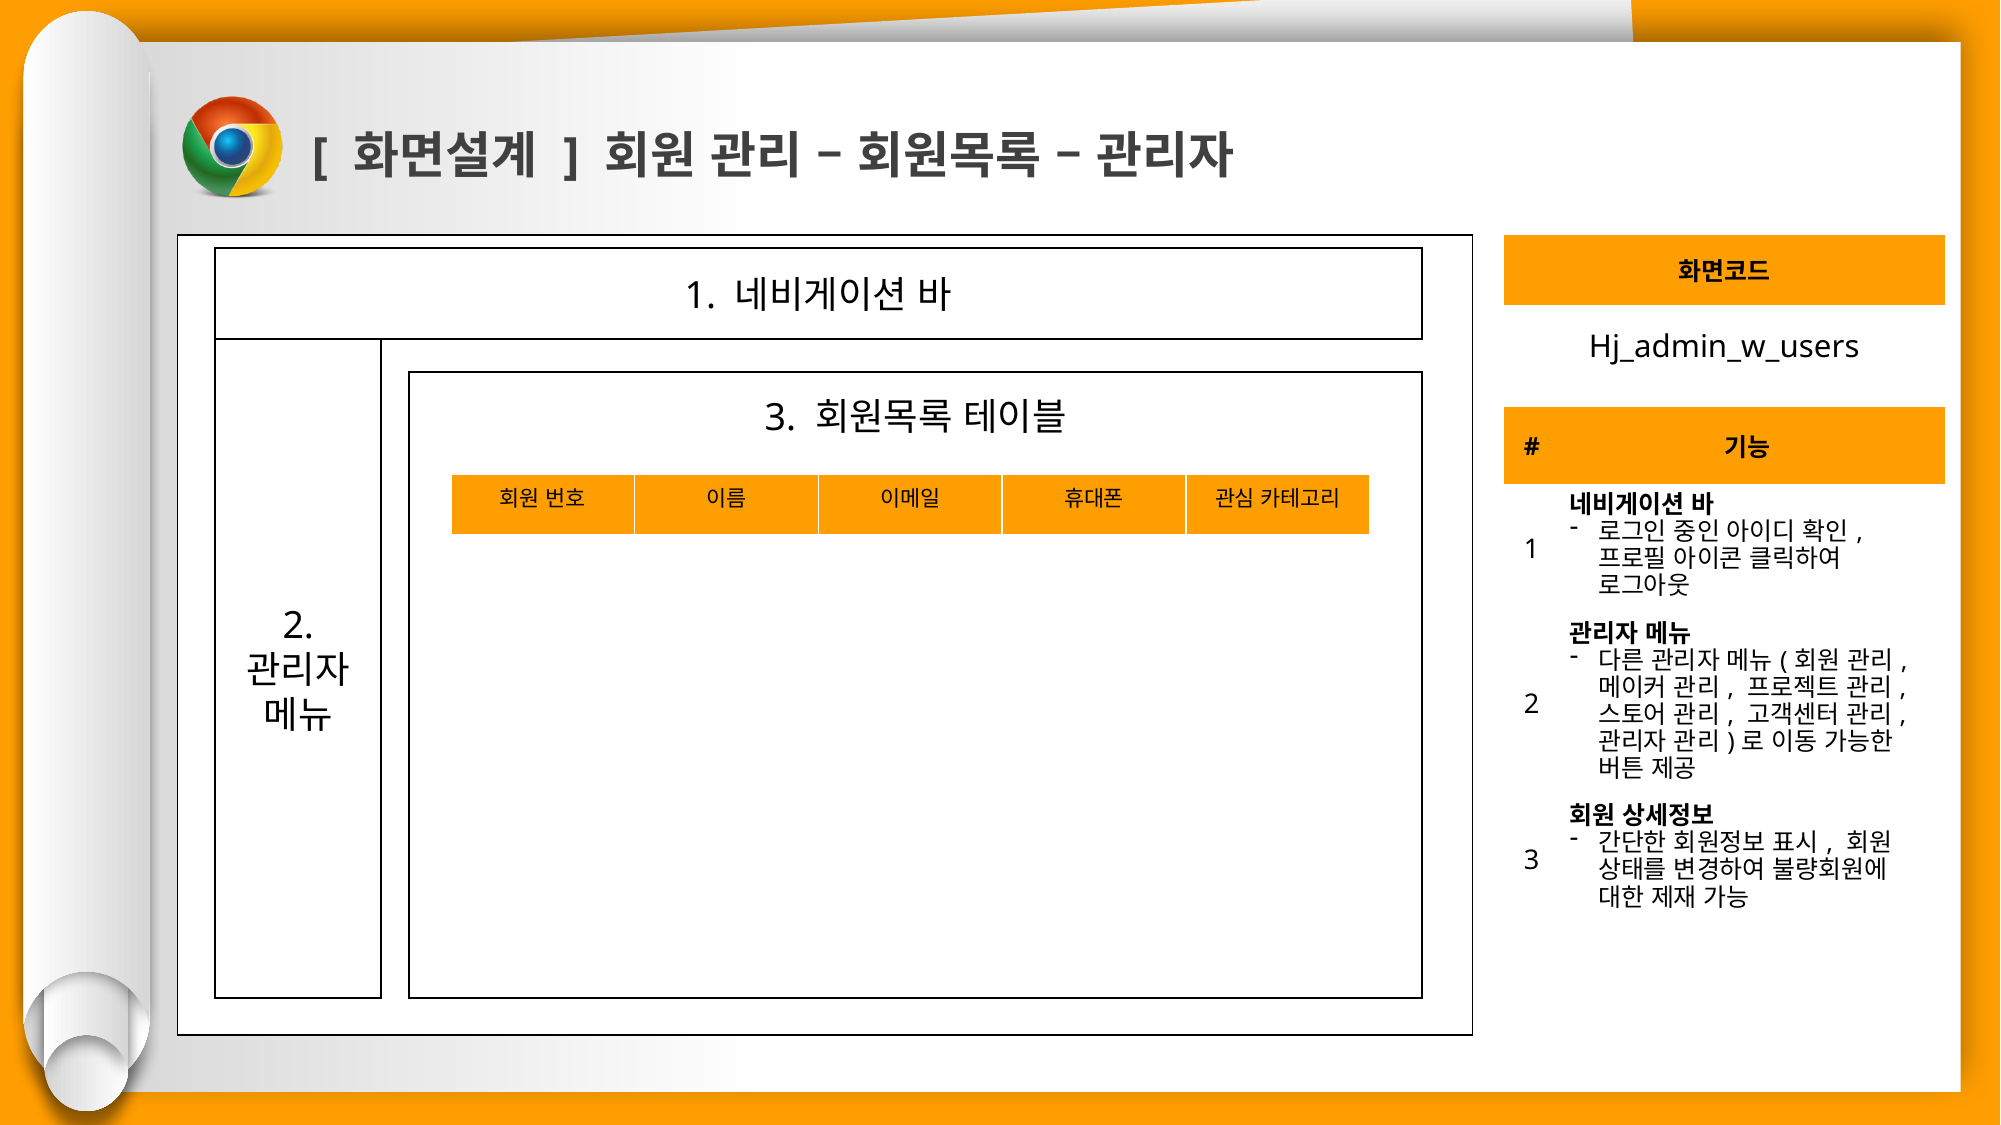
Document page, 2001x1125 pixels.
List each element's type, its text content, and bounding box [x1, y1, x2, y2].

text_box 2. 관리자 메뉴 [214, 340, 382, 999]
table_cell 네비게이션 바 로그인 중인 아이디 확인, 프로필 아이콘 클릭하여 로그아웃 [1550, 484, 1945, 612]
table_header # [1504, 407, 1550, 484]
table_cell 1 [1504, 484, 1550, 612]
table_cell Hj_admin_w_users [1504, 305, 1945, 385]
picture [177, 91, 287, 201]
table_header 이름 [635, 475, 818, 534]
text_box [1155, 0, 1633, 5]
text_box [ 화면설계 ] 회원 관리 – 회원목록 – 관리자 [296, 85, 1739, 191]
table_cell 2. 관리자 기본 멘트가 상대에게 온 것으로 표시 [150, 80, 156, 1062]
table_cell 2 [1504, 612, 1550, 795]
table_header 기능 [1550, 407, 1945, 484]
text_box 3. 회원목록 테이블 [408, 371, 1423, 999]
table_header 화면코드 [1504, 235, 1945, 305]
table_header 관심 카테고리 [1187, 475, 1369, 534]
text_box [23, 11, 150, 1111]
table_cell 3 [1504, 795, 1550, 923]
table_header 회원 번호 [452, 475, 634, 534]
table_cell 회원 상세정보 간단한 회원정보 표시, 회원 상태를 변경하여 불량회원에 대한 제재 가능 [1550, 795, 1945, 923]
text_box [176, 234, 1473, 1036]
table_cell 1. 해당 회원과의 채팅창 호출 2. 상대방은 회색, 작성자는 파란색으로 구분 3. 대화 내용 입력 시 채팅 상대에게 메시지 전달 [885, 12, 1634, 20]
table_cell 관리자 메뉴 다른 관리자 메뉴(회원 관리, 메이커 관리, 프로젝트 관리, 스토어 관리, 고객센터 관리, 관리자 관리)로 이동 가능한 버튼 제공 [1550, 612, 1945, 795]
table_header 이메일 [819, 475, 1001, 534]
table_header 휴대폰 [1003, 475, 1185, 534]
text_box [150, 42, 1962, 1092]
text_box 1. 네비게이션 바 [214, 247, 1423, 340]
